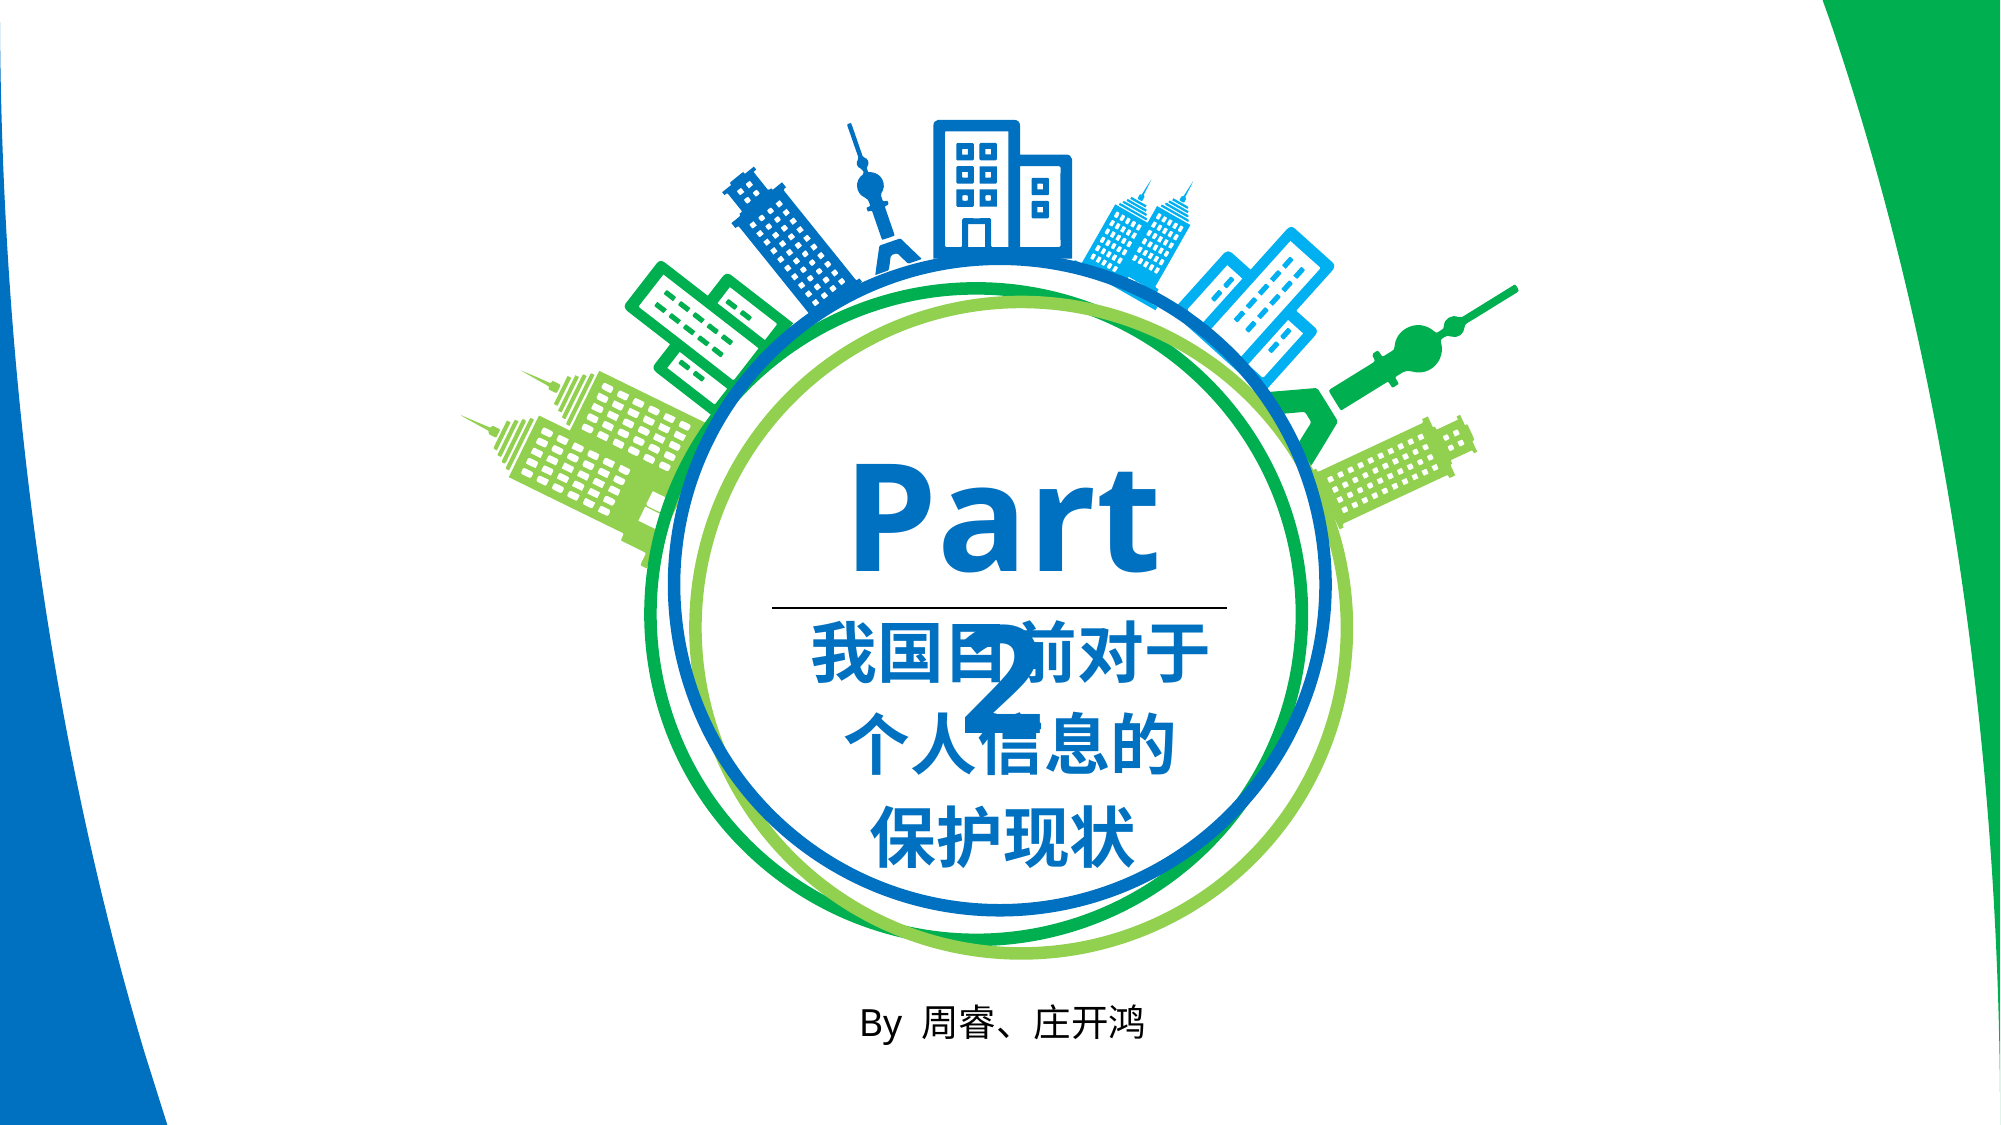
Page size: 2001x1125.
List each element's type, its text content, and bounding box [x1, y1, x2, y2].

text_box By 周睿、庄开鸿 [844, 991, 1192, 1052]
list Part 2 [772, 434, 1233, 614]
list 我国目前对于 个人信息的 保护现状 [793, 612, 1228, 888]
